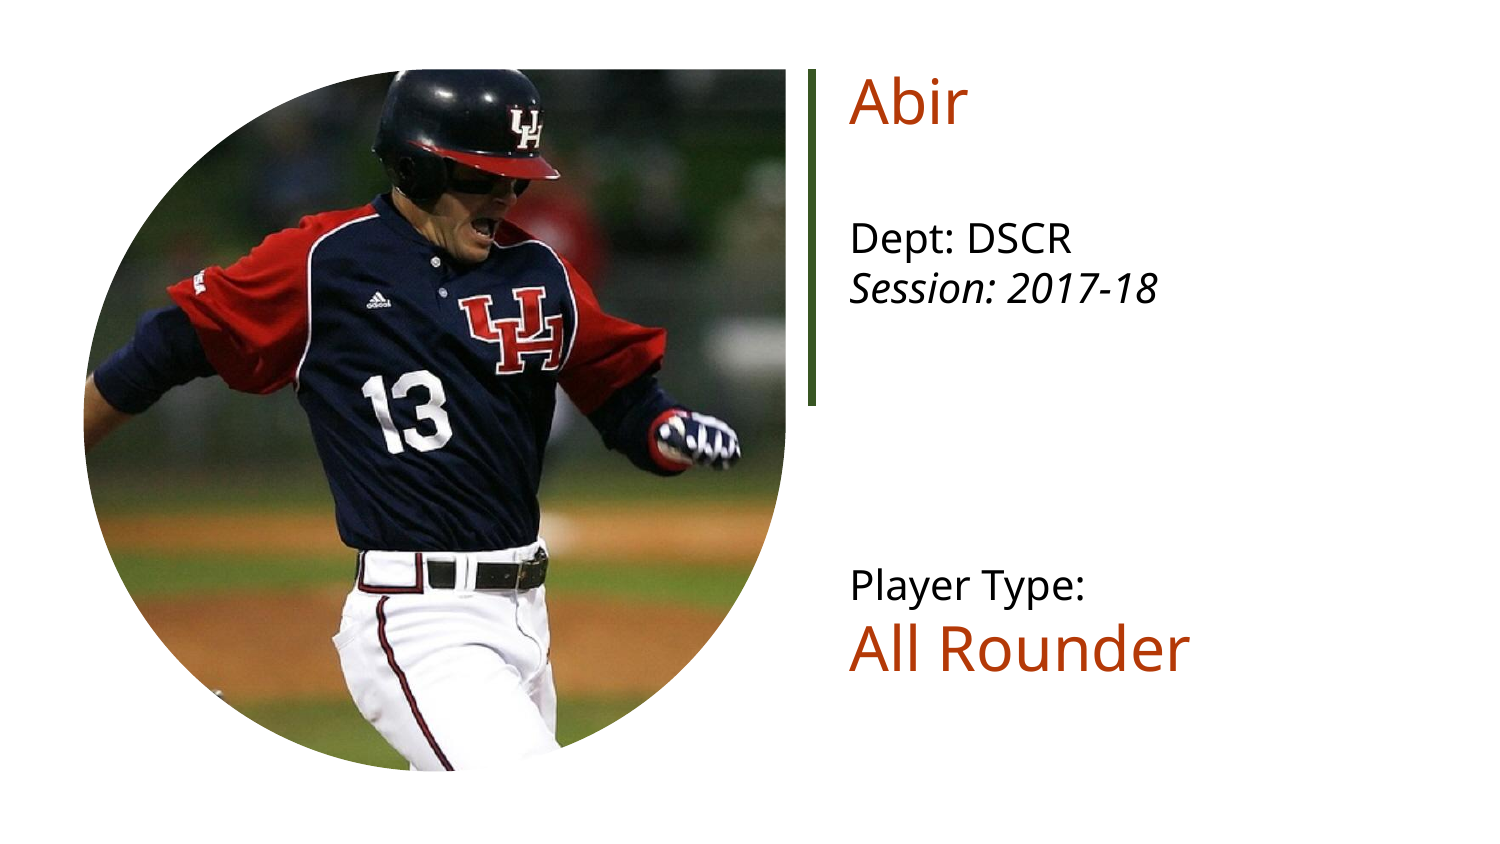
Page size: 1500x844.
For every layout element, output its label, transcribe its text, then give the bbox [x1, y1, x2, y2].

text_box Abir Dept: DSCR Session: 2017-18 Player Type: All Rounder [838, 56, 1420, 690]
picture [83, 69, 786, 772]
